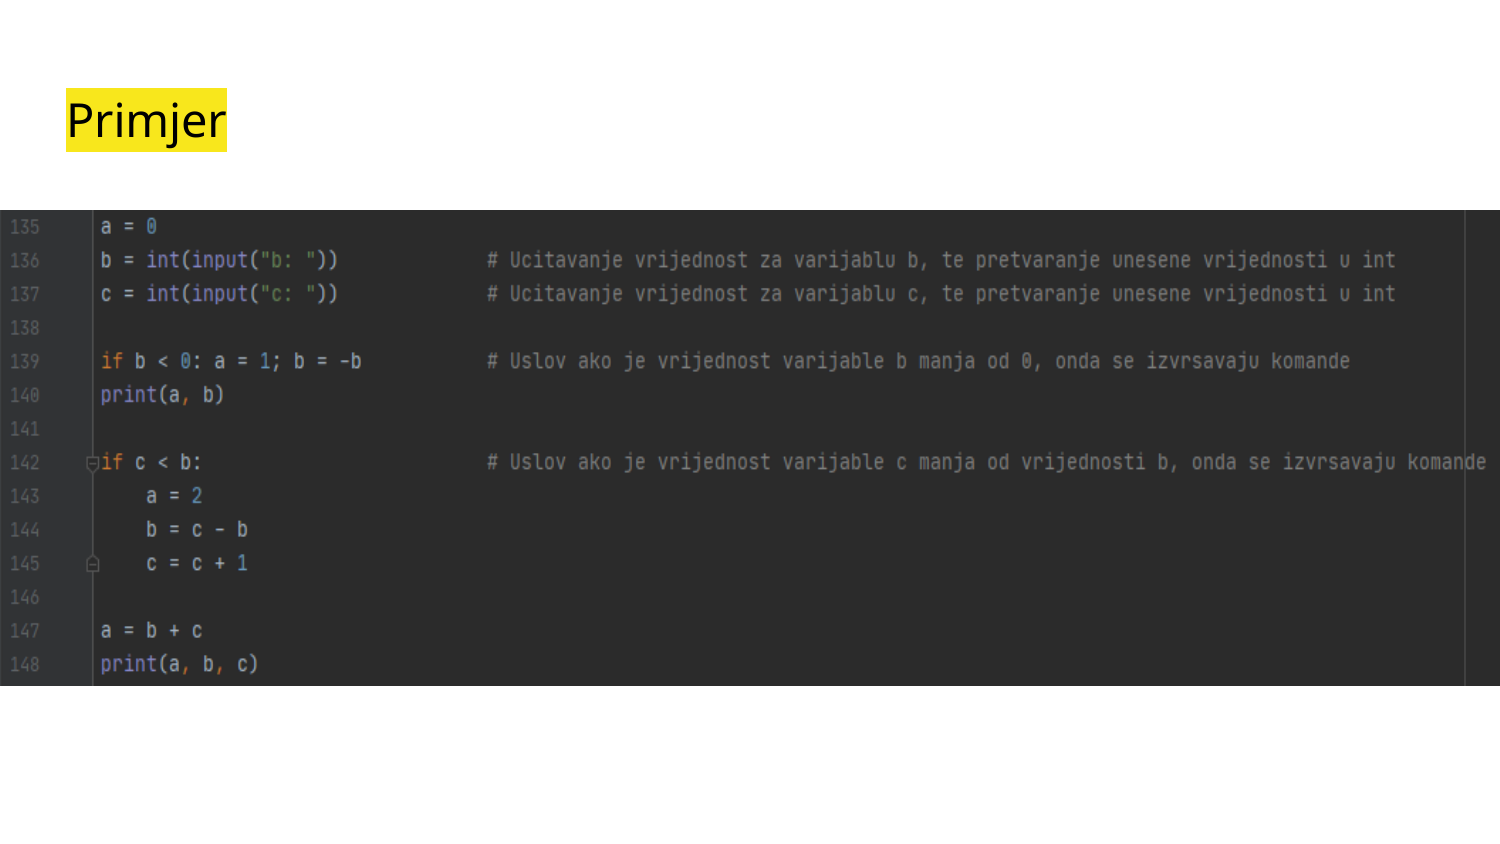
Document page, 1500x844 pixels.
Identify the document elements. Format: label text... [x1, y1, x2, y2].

title Primjer [51, 72, 1449, 167]
picture [0, 210, 1500, 686]
